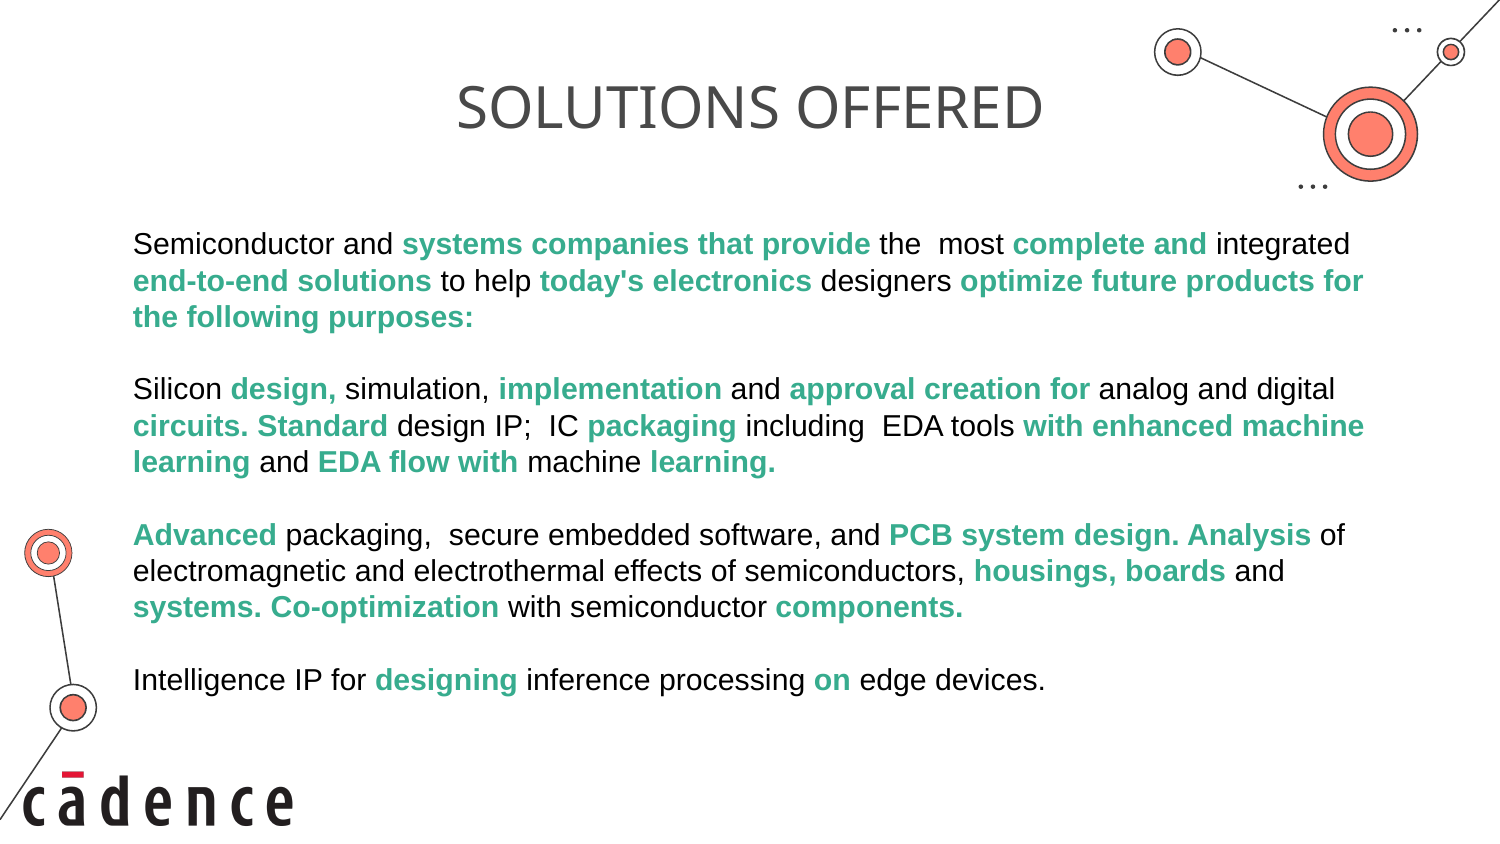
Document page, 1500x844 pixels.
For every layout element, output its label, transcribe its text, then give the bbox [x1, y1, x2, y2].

title SOLUTIONS OFFERED [415, 55, 1086, 150]
picture [22, 770, 295, 827]
list Semiconductor and systems companies that provide the most complete and integrated end-to-end solutions to help today's electronics designers optimize future products for the following purposes: Silicon design, simulation, implementation and approval creation for analog and digital circuits. Standard design IP; IC packaging including EDA tools with enhanced machine learning and EDA flow with machine learning. Advanced packaging, secure embedded software, and PCB system design. Analysis of electromagnetic and electrothermal effects of semiconductors, housings, boards and systems. Co-optimization with semiconductor components. Intelligence IP for designing inference processing on edge devices. [117, 178, 1382, 743]
